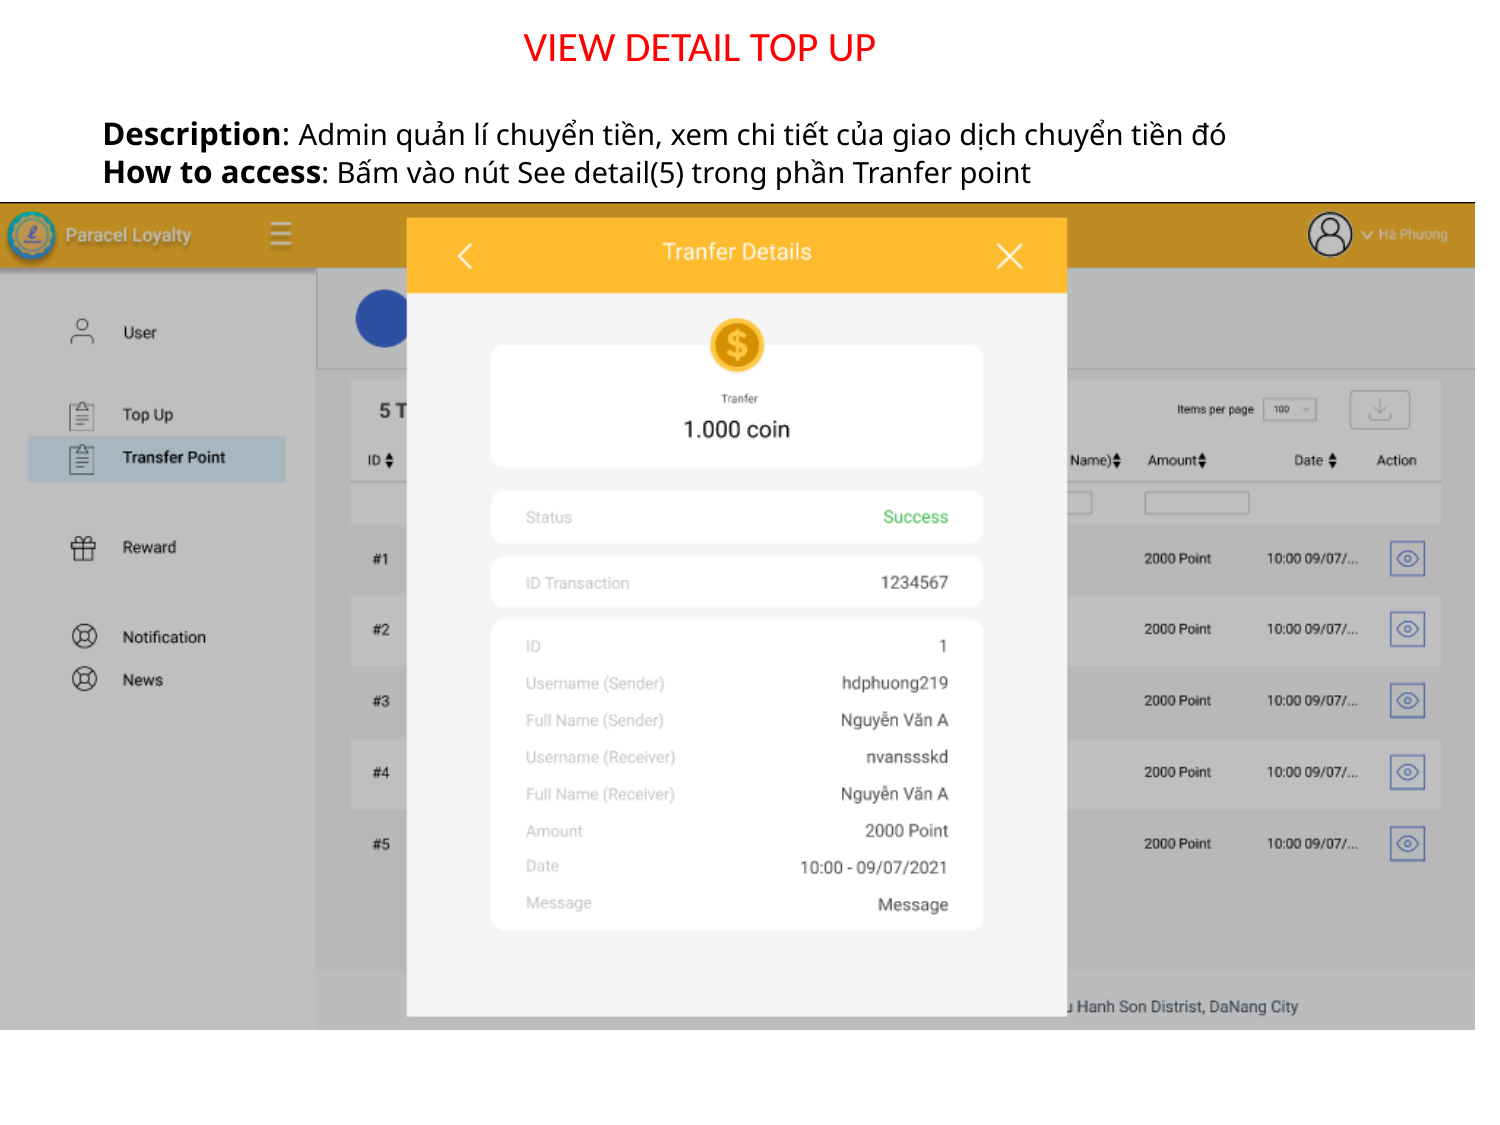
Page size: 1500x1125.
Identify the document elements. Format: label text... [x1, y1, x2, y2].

text_box VIEW DETAIL TOP UP [212, 12, 1188, 78]
text_box Description: Admin quản lí chuyển tiền, xem chi tiết của giao dịch chuyển tiền đó How to access: Bấm vào nút See detail(5) trong phần Tranfer point [87, 107, 1400, 197]
picture [0, 201, 1475, 1031]
